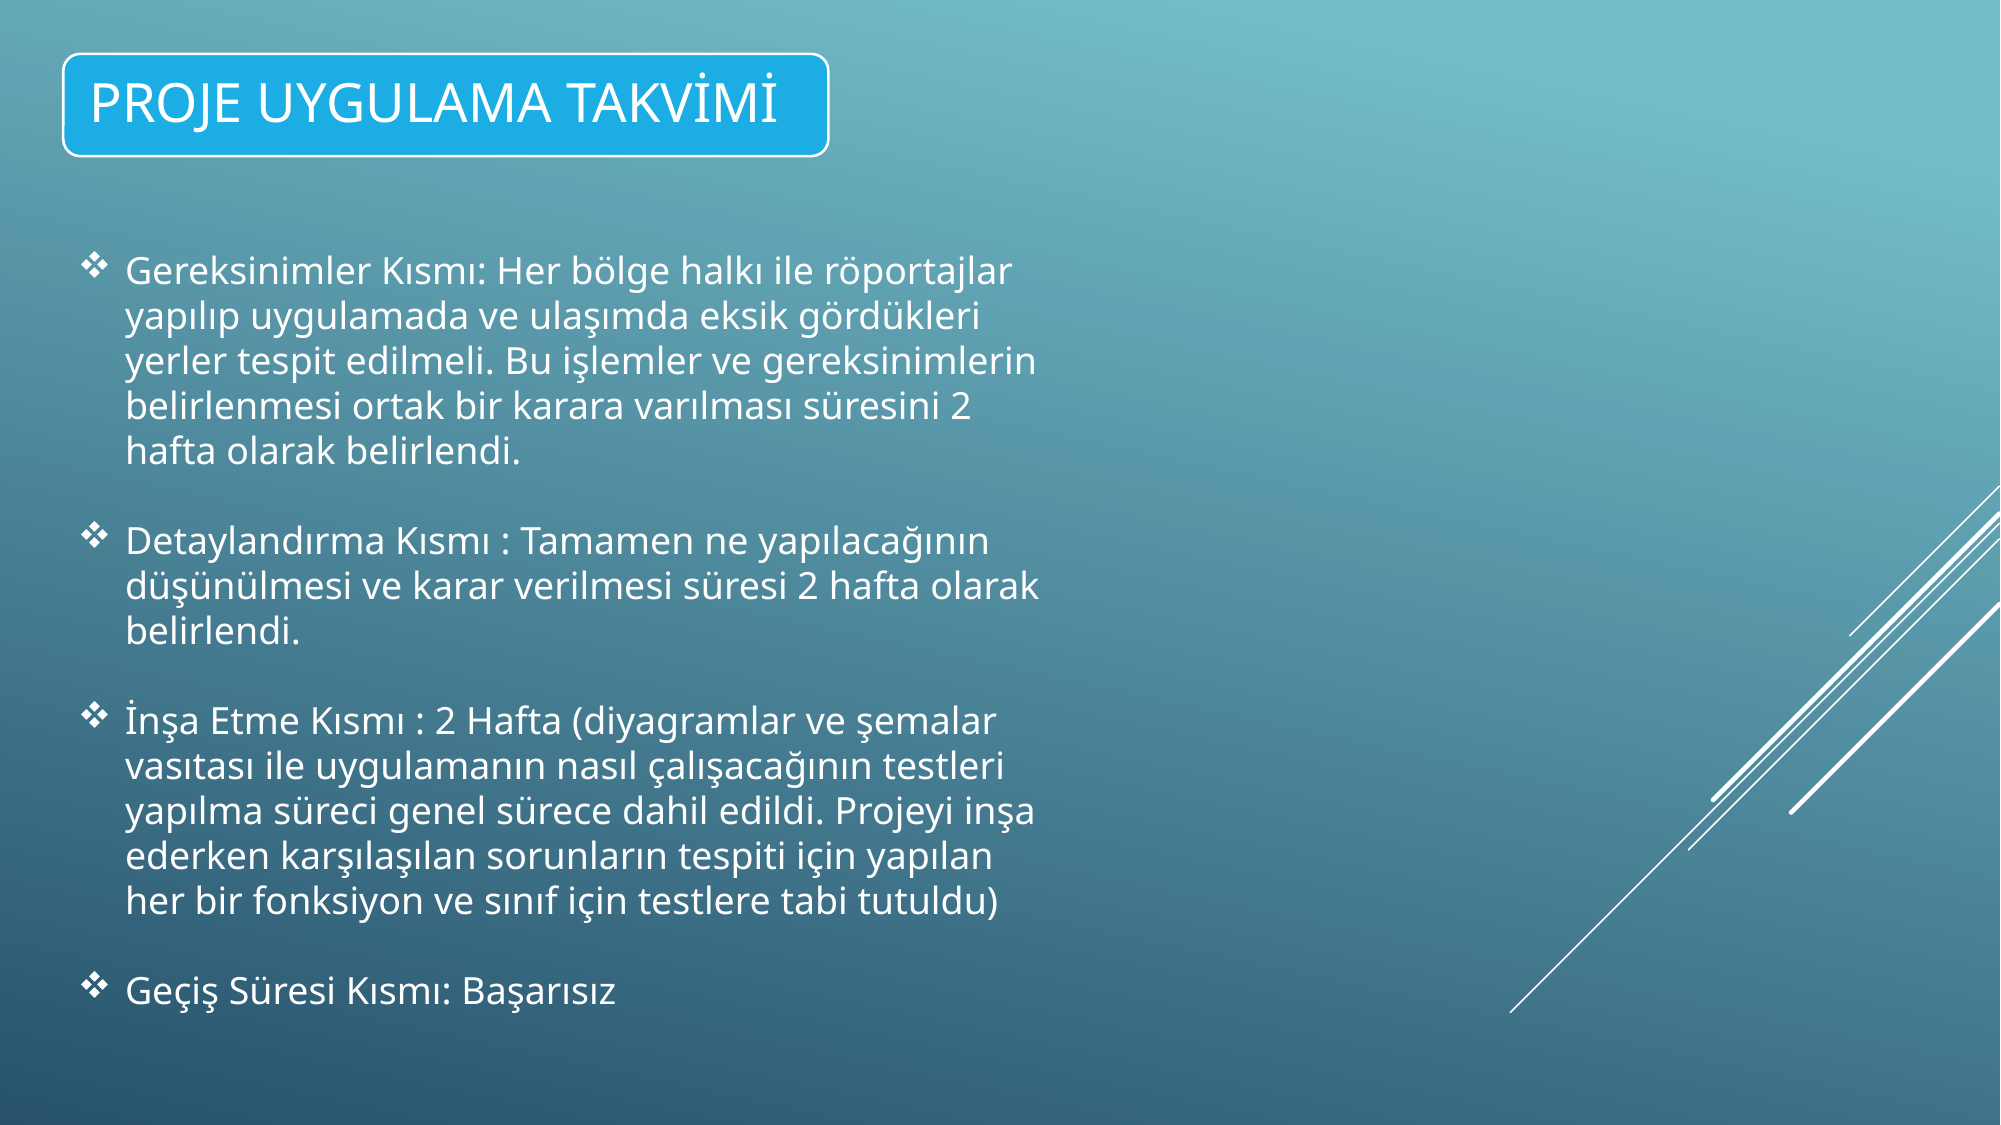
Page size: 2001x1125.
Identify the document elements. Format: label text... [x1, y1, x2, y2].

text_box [62, 50, 829, 209]
text_box Gereksinimler Kısmı: Her bölge halkı ile röportajlar yapılıp uygulamada ve ulaşımda eksik gördükleri yerler tespit edilmeli. Bu işlemler ve gereksinimlerin belirlenmesi ortak bir karara varılması süresini 2 hafta olarak belirlendi. Detaylandırma Kısmı : Tamamen ne yapılacağının düşünülmesi ve karar verilmesi süresi 2 hafta olarak belirlendi. İnşa Etme Kısmı : 2 Hafta (diyagramlar ve şemalar vasıtası ile uygulamanın nasıl çalışacağının testleri yapılma süreci genel sürece dahil edildi. Projeyi inşa ederken karşılaşılan sorunların tespiti için yapılan her bir fonksiyon ve sınıf için testlere tabi tutuldu) Geçiş Süresi Kısmı: Başarısız [63, 239, 1066, 1065]
